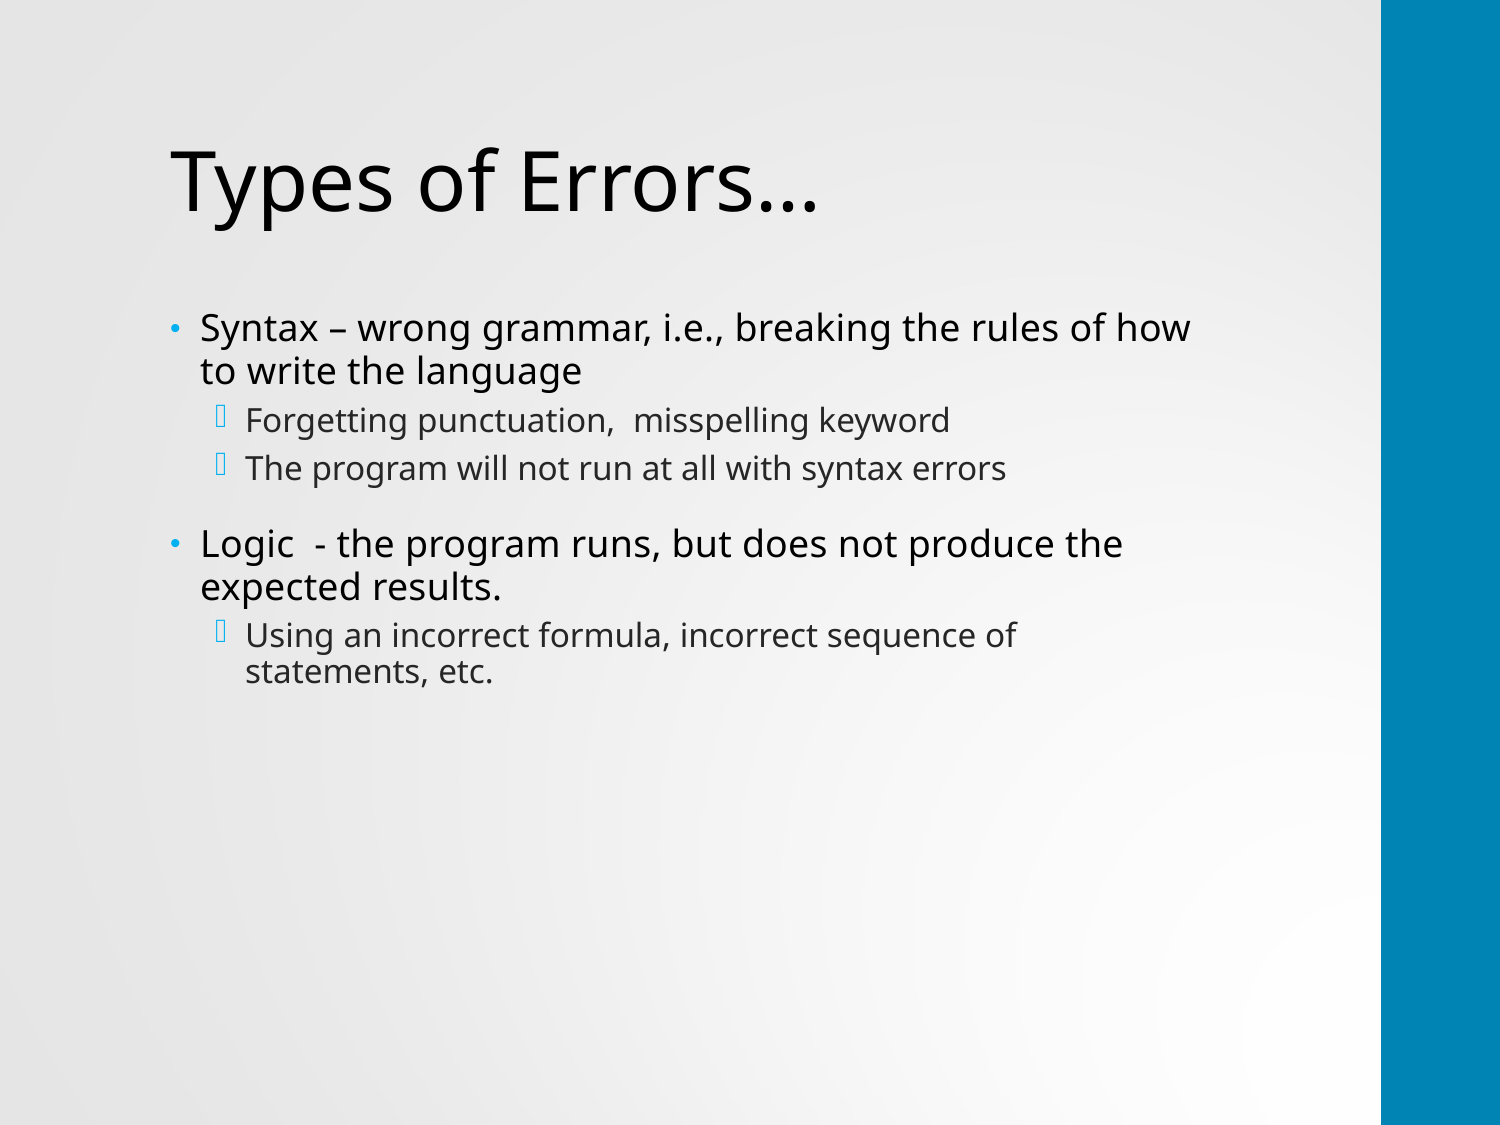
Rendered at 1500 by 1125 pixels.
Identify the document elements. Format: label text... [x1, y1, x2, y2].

list Syntax – wrong grammar, i.e., breaking the rules of how to write the language Forgetting punctuation, misspelling keyword The program will not run at all with syntax errors Logic - the program runs, but does not produce the expected results. Using an incorrect formula, incorrect sequence of statements, etc. [155, 299, 1213, 1014]
picture [0, 0, 1380, 1125]
title Types of Errors… [155, 59, 988, 238]
